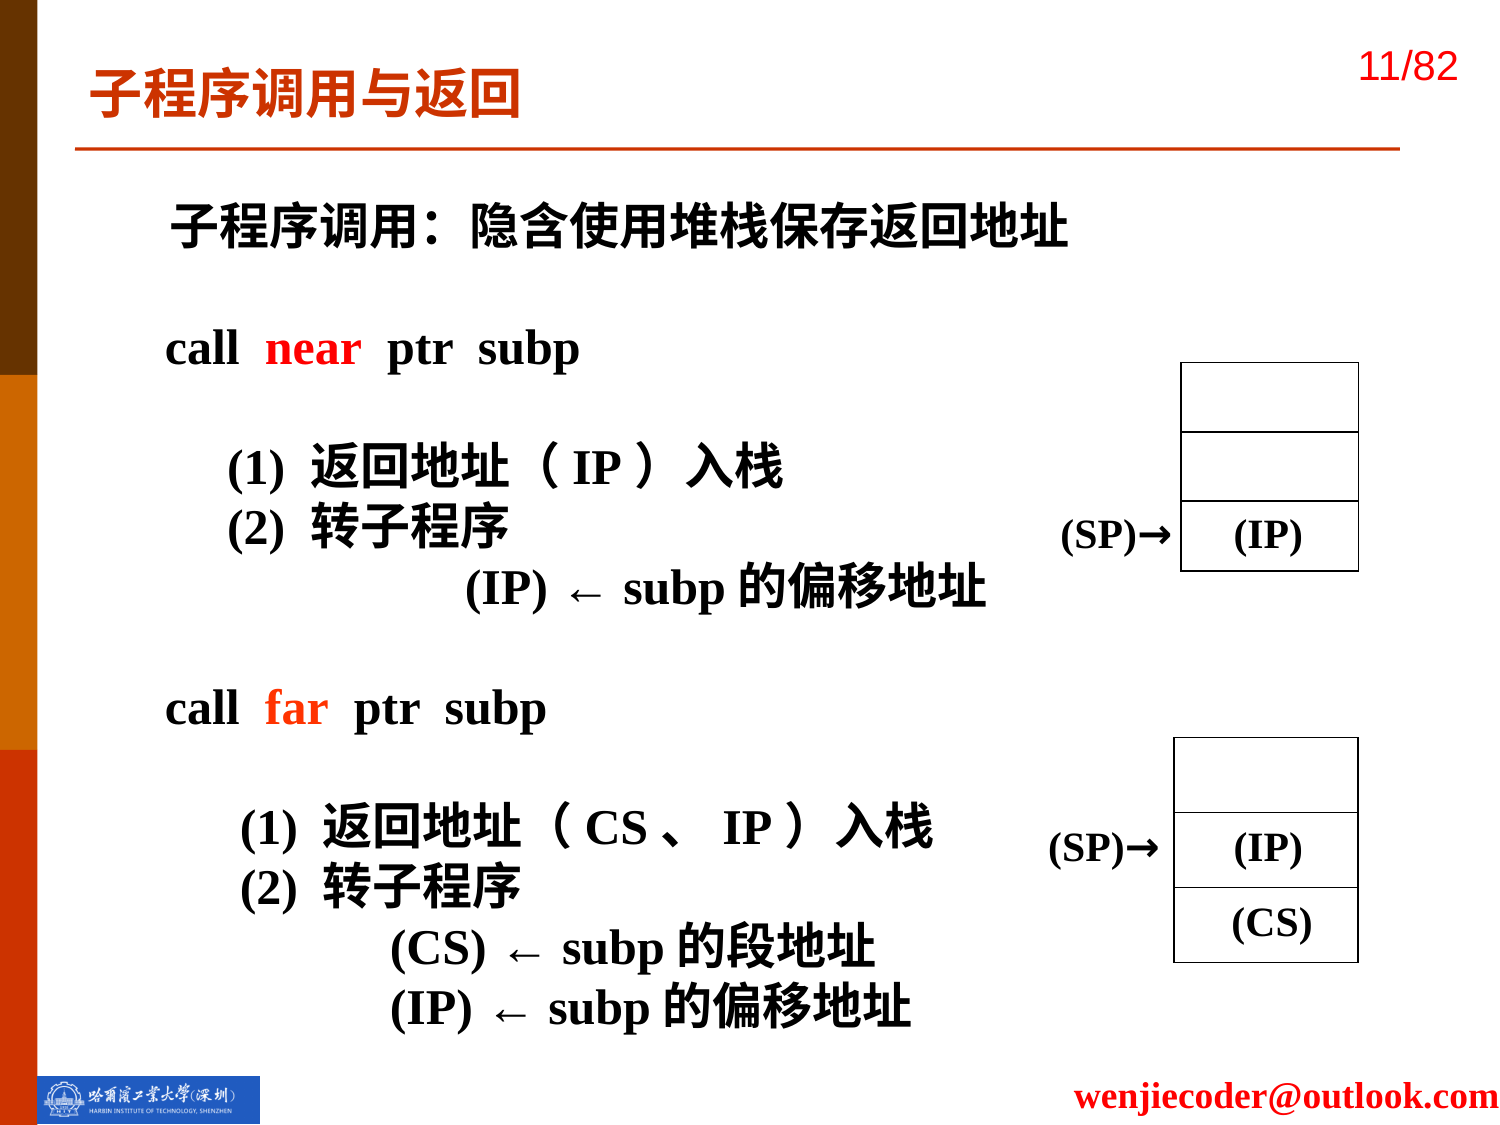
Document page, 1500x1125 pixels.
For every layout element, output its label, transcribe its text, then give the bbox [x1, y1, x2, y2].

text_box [1045, 362, 1359, 640]
text_box 子程序调用与返回 [74, 52, 1123, 132]
text_box 子程序调用：隐含使用堆栈保存返回地址 call near ptr subp (1) 返回地址（IP）入栈 (2) 转子程序 (IP) ← subp的偏移地址 call far ptr subp (1) 返回地址（CS、IP）入栈 (2) 转子程序 (CS) ← subp的段地址 (IP) ← subp的偏移地址 [74, 187, 1425, 1043]
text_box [1033, 737, 1359, 1038]
picture [37, 1076, 260, 1124]
